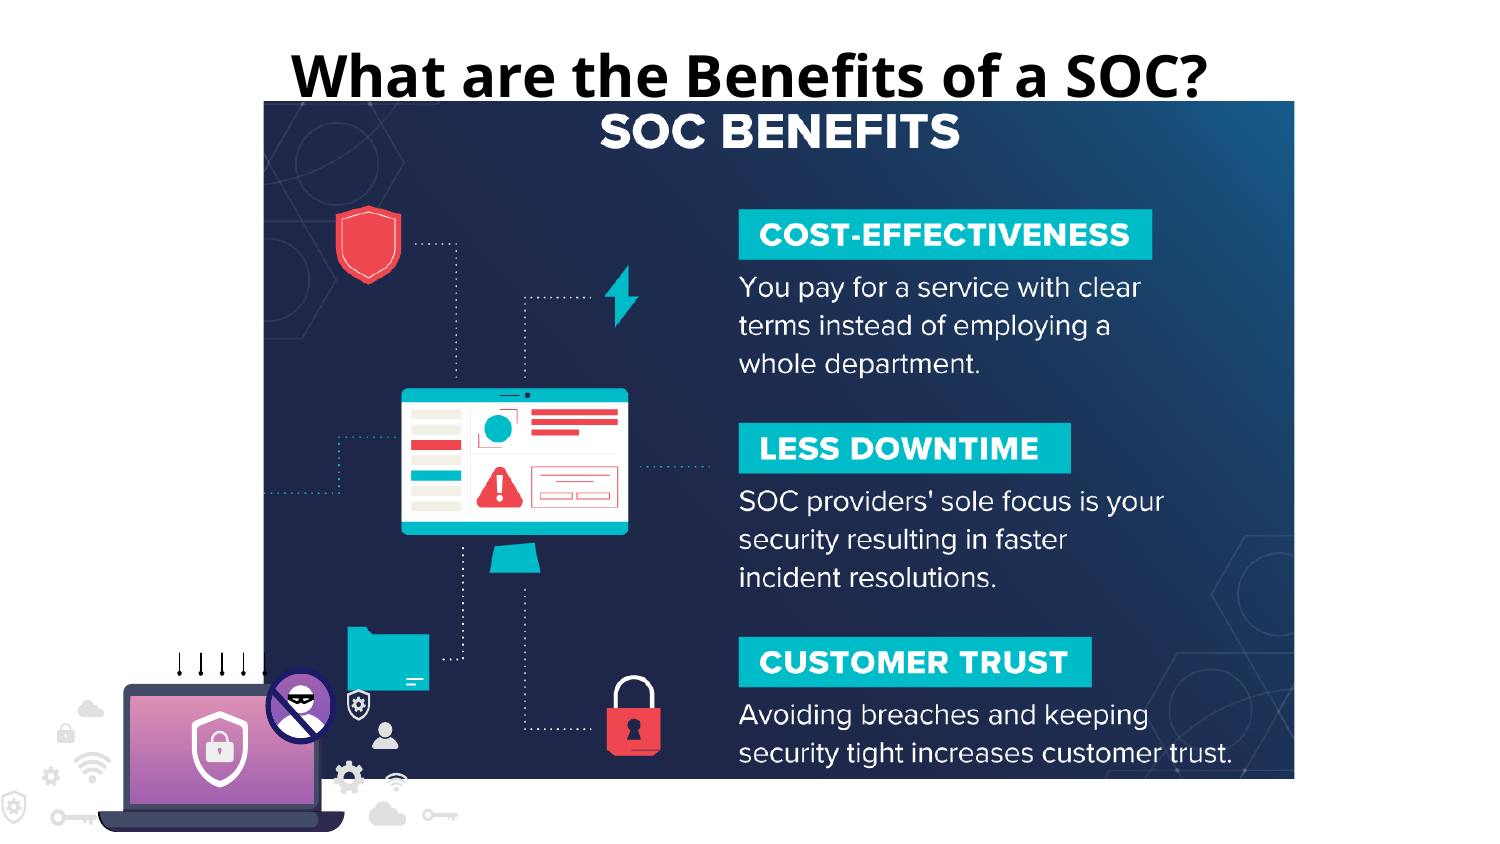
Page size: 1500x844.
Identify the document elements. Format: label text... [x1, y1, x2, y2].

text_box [1, 652, 459, 833]
picture [263, 100, 1295, 779]
title What are the Benefits of a SOC? [75, 24, 1425, 119]
